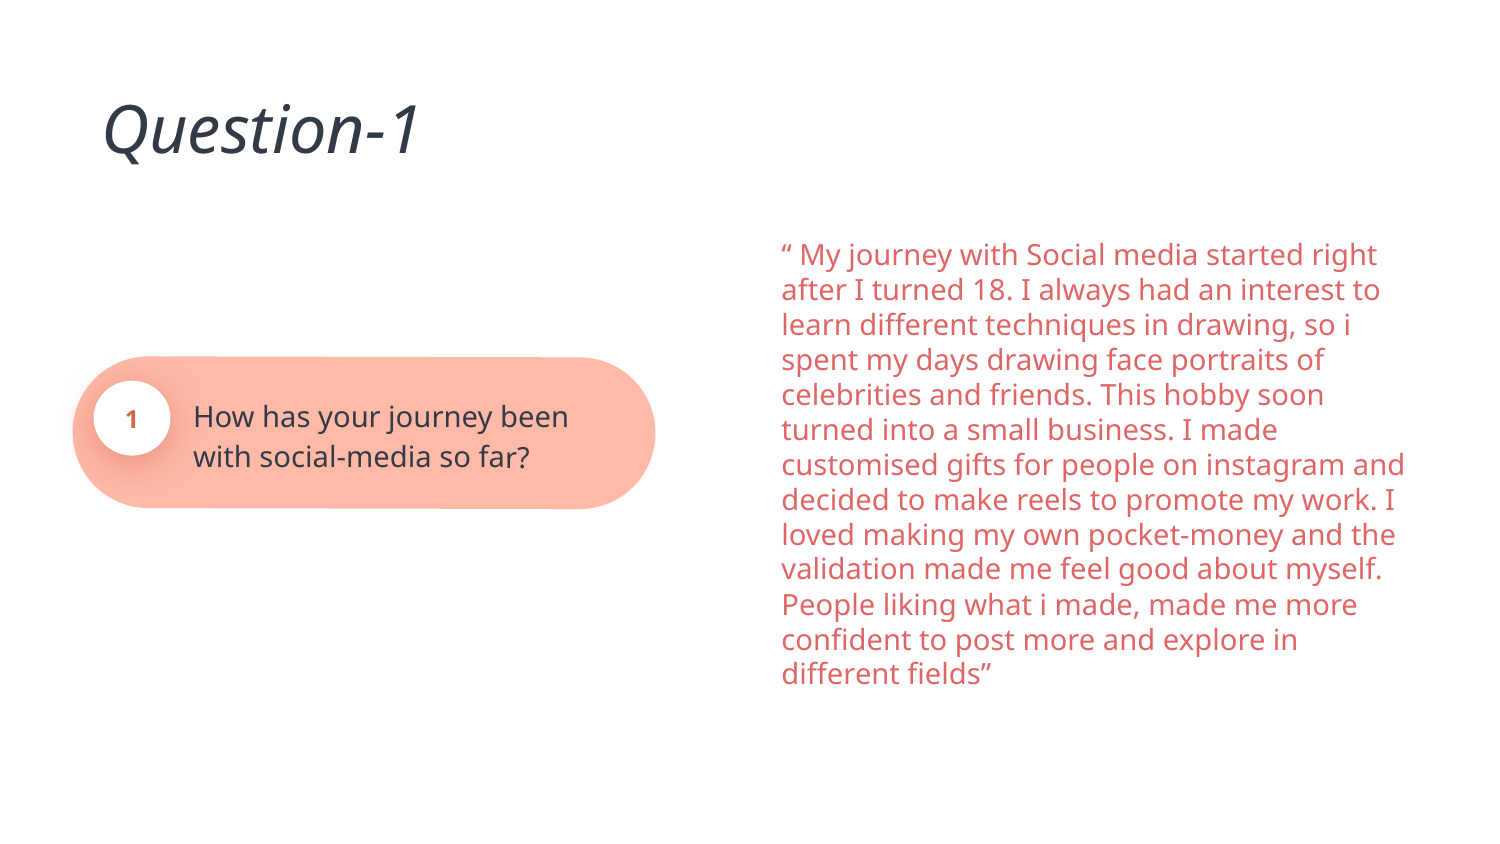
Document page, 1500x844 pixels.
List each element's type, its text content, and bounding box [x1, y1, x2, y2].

text_box “ My journey with Social media started right after I turned 18. I always had an interest to learn different techniques in drawing, so i spent my days drawing face portraits of celebrities and friends. This hobby soon turned into a small business. I made customised gifts for people on instagram and decided to make reels to promote my work. I loved making my own pocket-money and the validation made me feel good about myself. People liking what i made, made me more confident to post more and explore in different fields” [766, 186, 1431, 706]
title Question-1 [100, 96, 774, 168]
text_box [102, 177, 626, 689]
